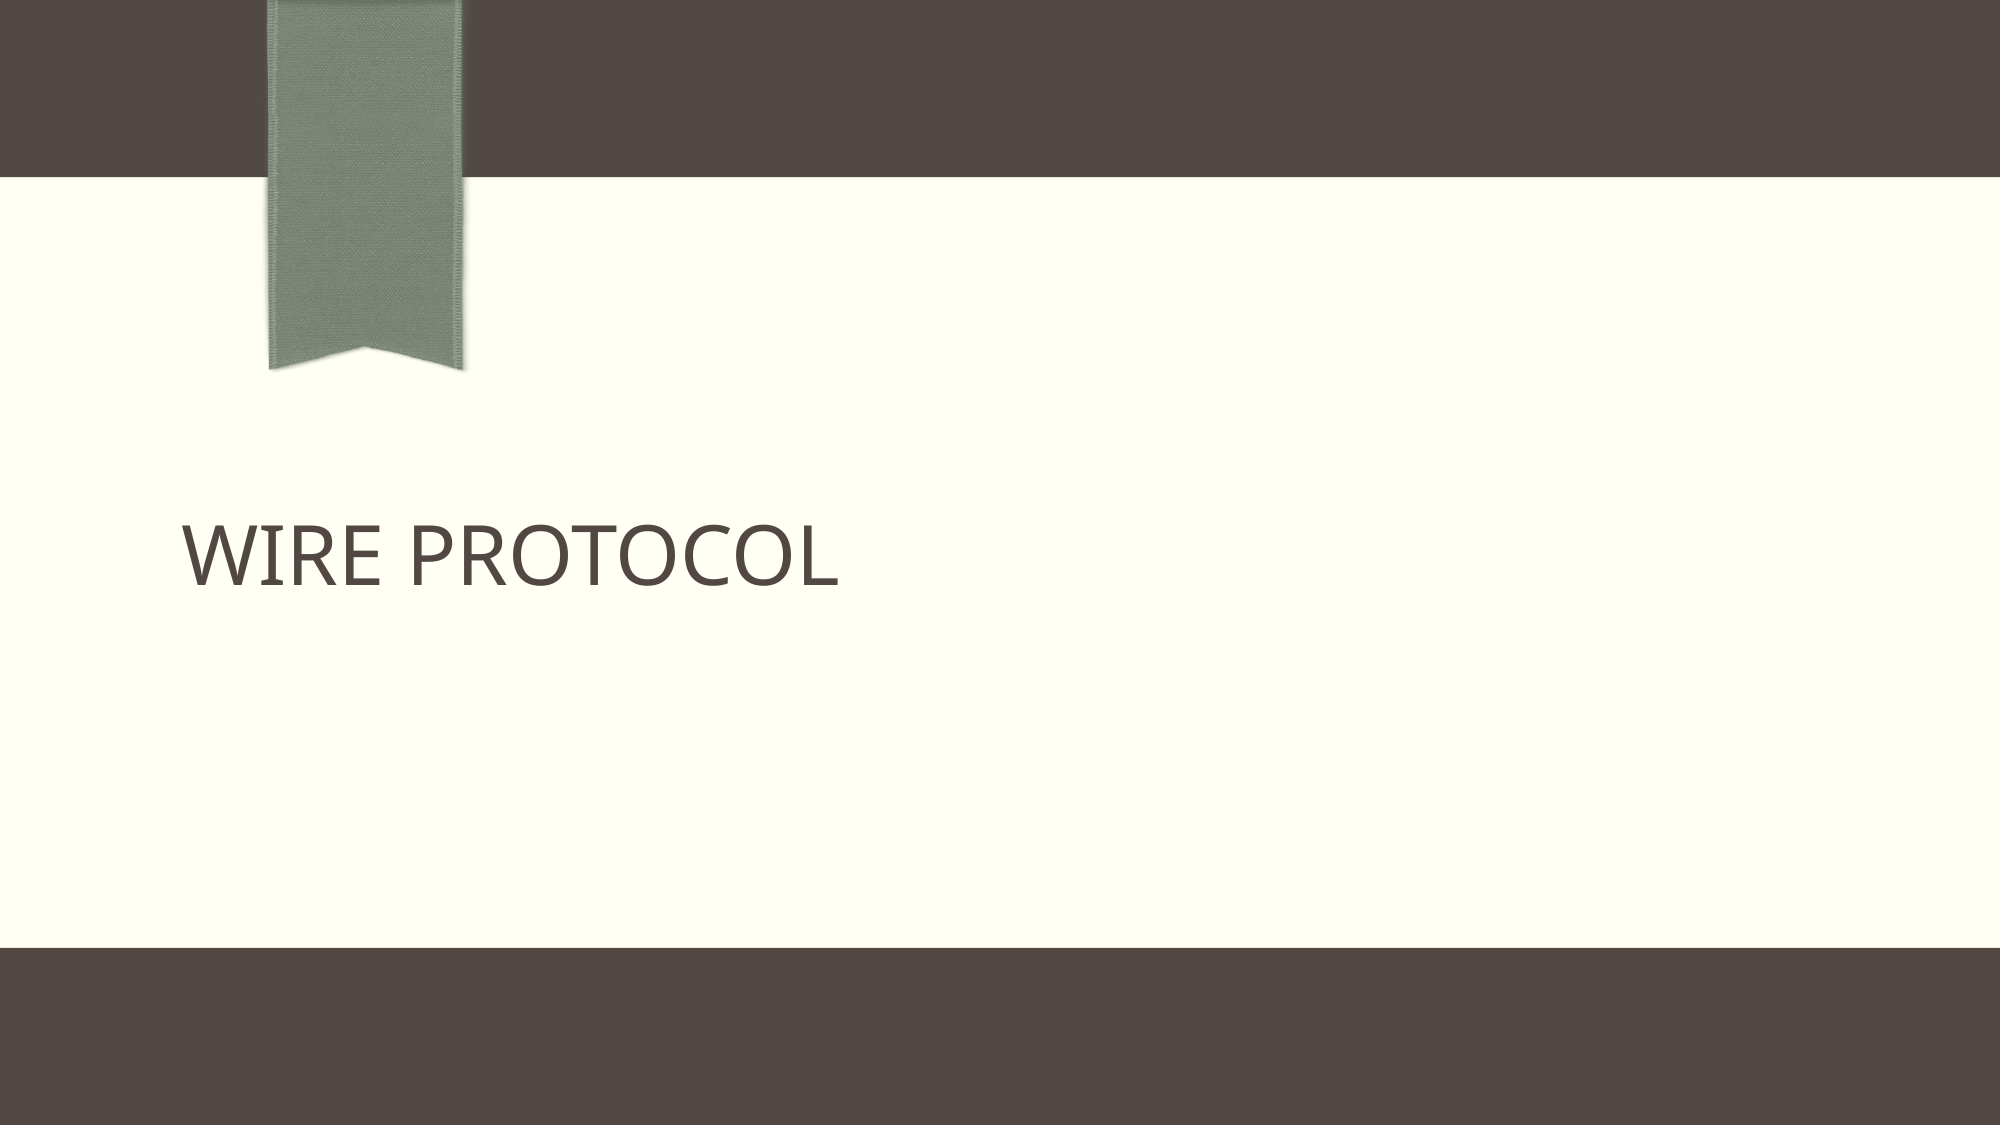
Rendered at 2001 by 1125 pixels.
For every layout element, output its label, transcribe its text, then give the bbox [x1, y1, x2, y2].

title Wire protocol [181, 376, 1838, 741]
